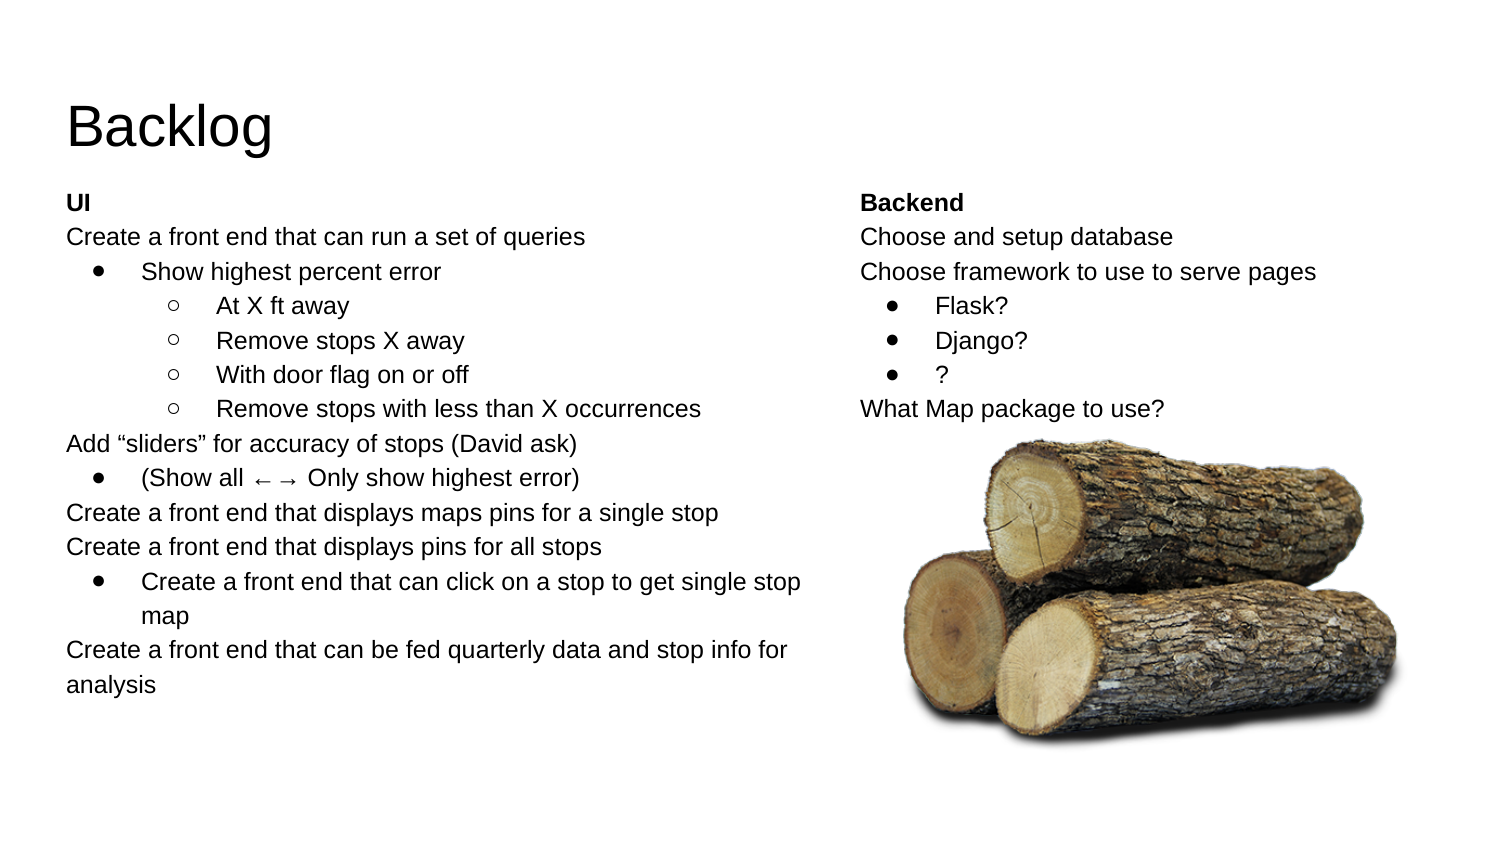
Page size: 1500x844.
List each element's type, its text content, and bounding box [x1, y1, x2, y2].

list UI Create a front end that can run a set of queries Show highest percent error At X ft away Remove stops X away With door flag on or off Remove stops with less than X occurrences Add “sliders” for accuracy of stops (David ask) (Show all ←→ Only show highest error) Create a front end that displays maps pins for a single stop Create a front end that displays pins for all stops Create a front end that can click on a stop to get single stop map Create a front end that can be fed quarterly data and stop info for analysis [51, 166, 819, 728]
picture [876, 429, 1418, 779]
title Backlog [51, 72, 1449, 167]
list Backend Choose and setup database Choose framework to use to serve pages Flask? Django? ? What Map package to use? [844, 166, 1449, 728]
